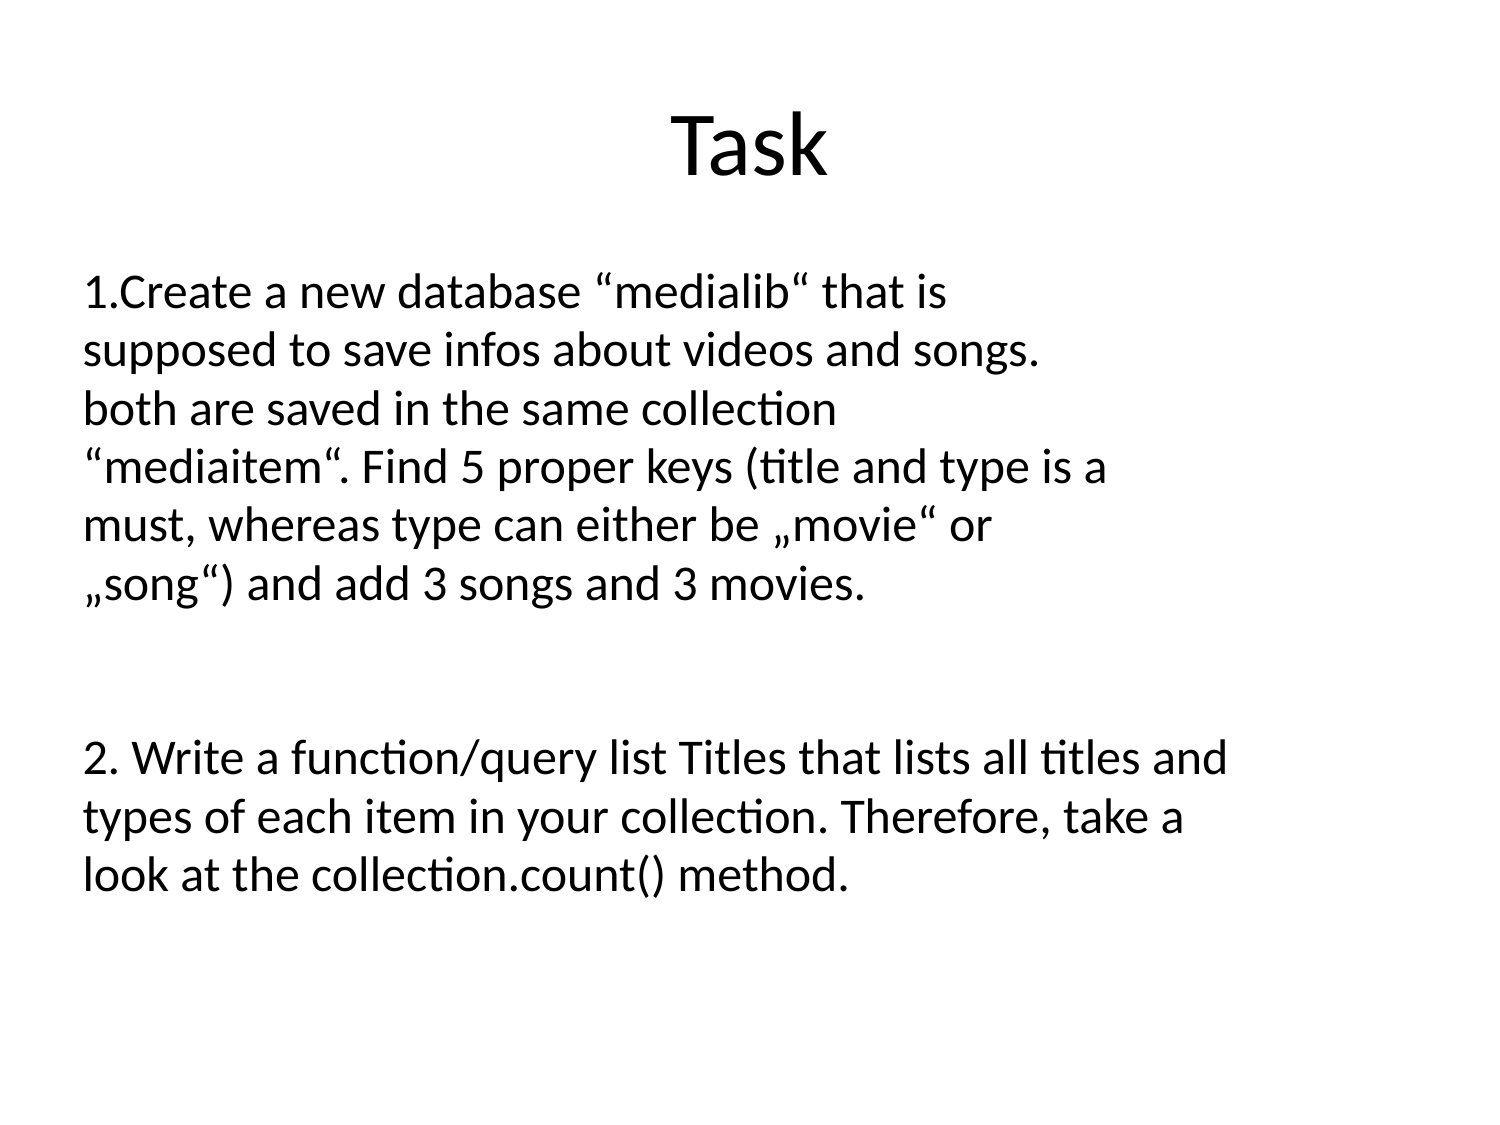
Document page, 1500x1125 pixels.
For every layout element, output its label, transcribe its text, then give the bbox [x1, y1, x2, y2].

title Task [74, 44, 1426, 234]
list 1.Create a new database “medialib“ that is supposed to save infos about videos and songs. both are saved in the same collection “mediaitem“. Find 5 proper keys (title and type is a must, whereas type can either be „movie“ or „song“) and add 3 songs and 3 movies. 2. Write a function/query list Titles that lists all titles and types of each item in your collection. Therefore, take a look at the collection.count() method. [74, 261, 1426, 1006]
